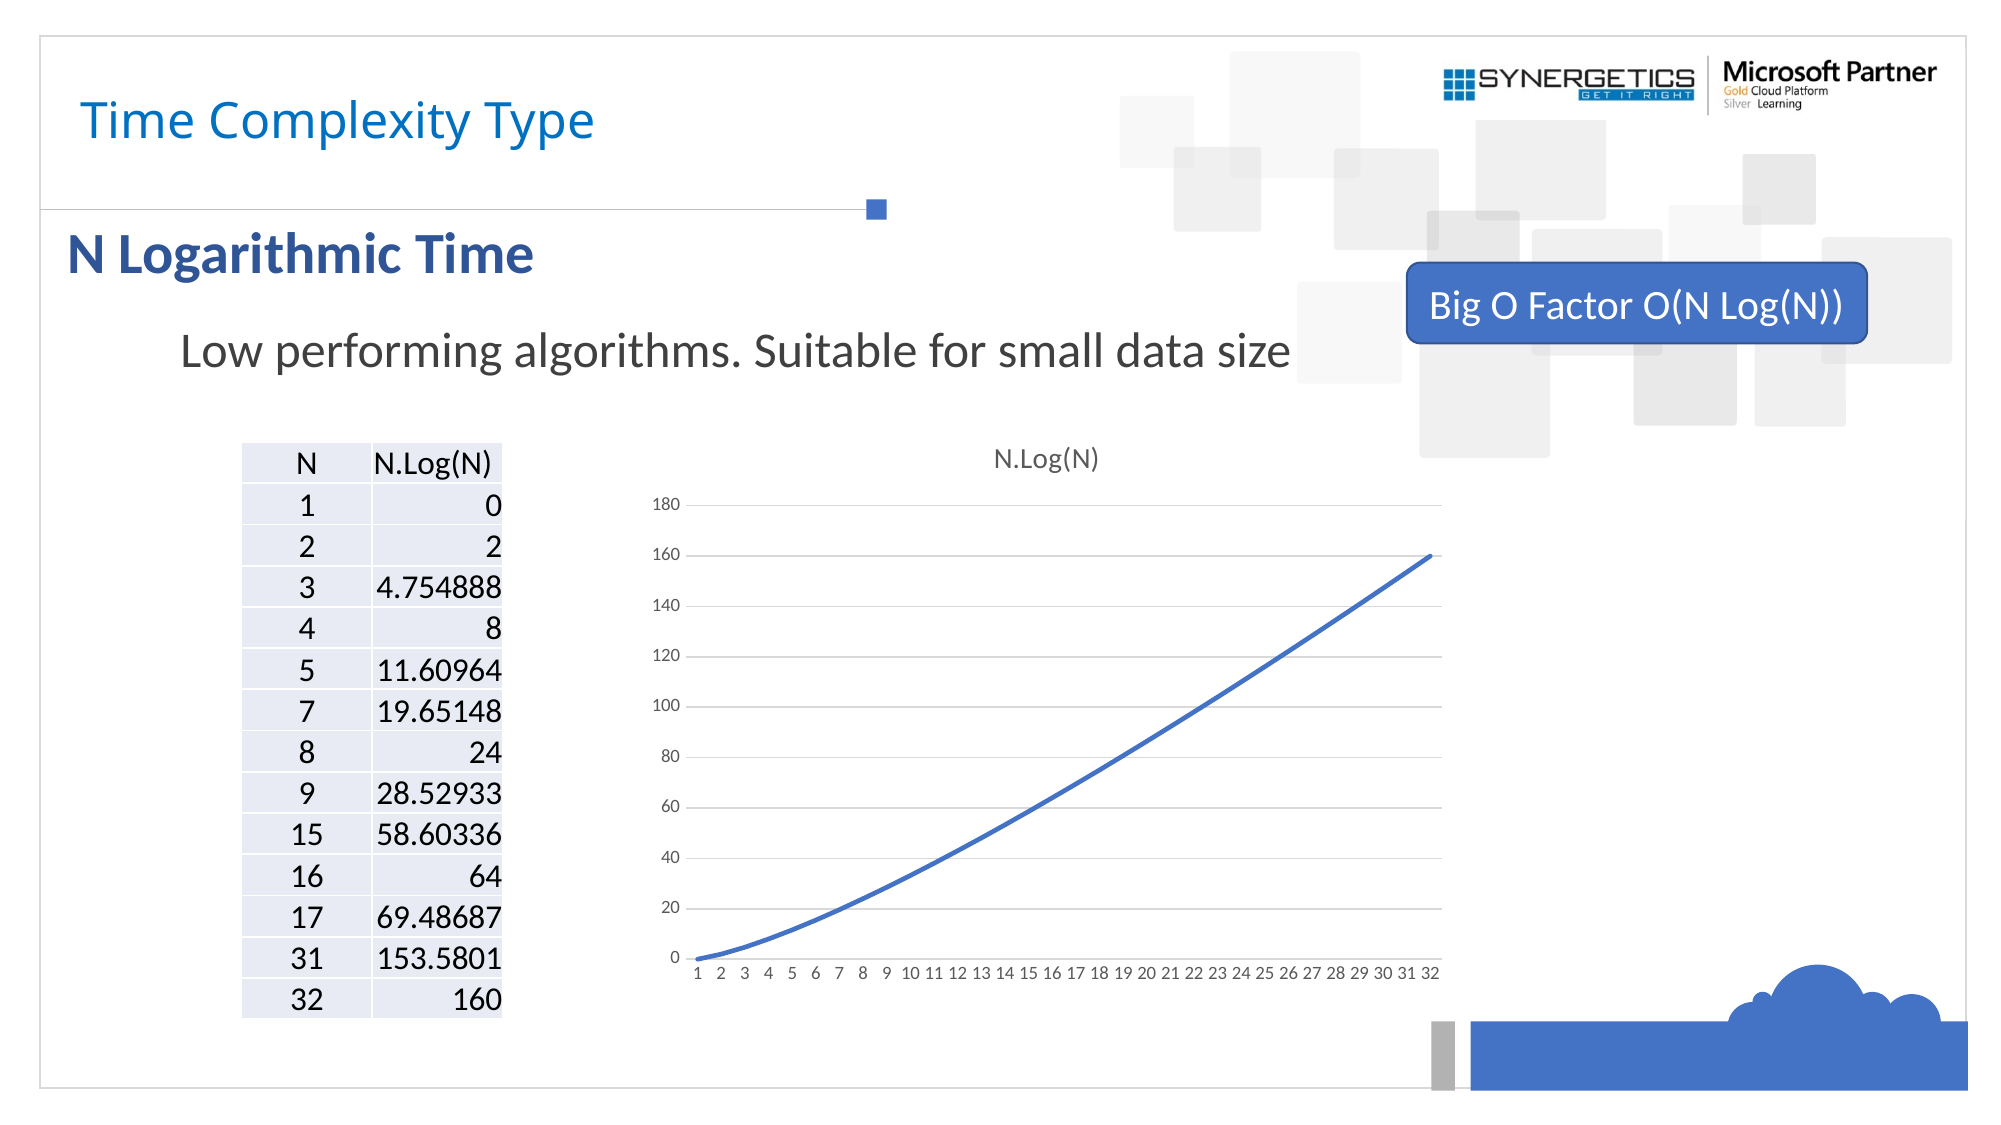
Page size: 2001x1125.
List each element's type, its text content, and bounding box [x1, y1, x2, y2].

table_cell 15 [242, 814, 371, 853]
table_cell 58.60336 [373, 814, 502, 853]
text_box Big O Factor O(N Log(N)) [1405, 261, 1869, 345]
table_cell 3 [242, 567, 371, 606]
table_cell 2 [373, 525, 502, 565]
table_cell 4 [242, 608, 371, 647]
text_box N Logarithmic Time [52, 207, 573, 293]
table_cell 28.52933 [373, 773, 502, 812]
table_cell 9 [242, 773, 371, 812]
table_cell 5 [242, 649, 371, 688]
table_cell 4.754888 [373, 567, 502, 606]
table_cell 153.5801 [373, 938, 502, 977]
table_cell 31 [242, 938, 371, 977]
table_cell 32 [242, 979, 371, 1018]
table_cell 69.48687 [373, 896, 502, 936]
list Low performing algorithms. Suitable for small data size [52, 305, 1357, 412]
table_cell 64 [373, 855, 502, 895]
text_box [52, 746, 1357, 1069]
picture [1431, 48, 1955, 120]
table_cell 2 [242, 525, 371, 565]
table_header N.Log(N) [373, 443, 502, 482]
title Time Complexity Type [64, 59, 1932, 186]
table_cell 7 [242, 690, 371, 730]
table_cell 11.60964 [373, 649, 502, 688]
table_cell 1 [242, 484, 371, 524]
table_cell 0 [373, 484, 502, 524]
table_header N [242, 443, 371, 482]
table_cell 19.65148 [373, 690, 502, 730]
table_cell 17 [242, 896, 371, 936]
table_cell 8 [373, 608, 502, 647]
table_cell 24 [373, 731, 502, 771]
table_cell 16 [242, 855, 371, 895]
table_cell 8 [242, 731, 371, 771]
chart [635, 418, 1459, 996]
table_cell 160 [373, 979, 502, 1018]
